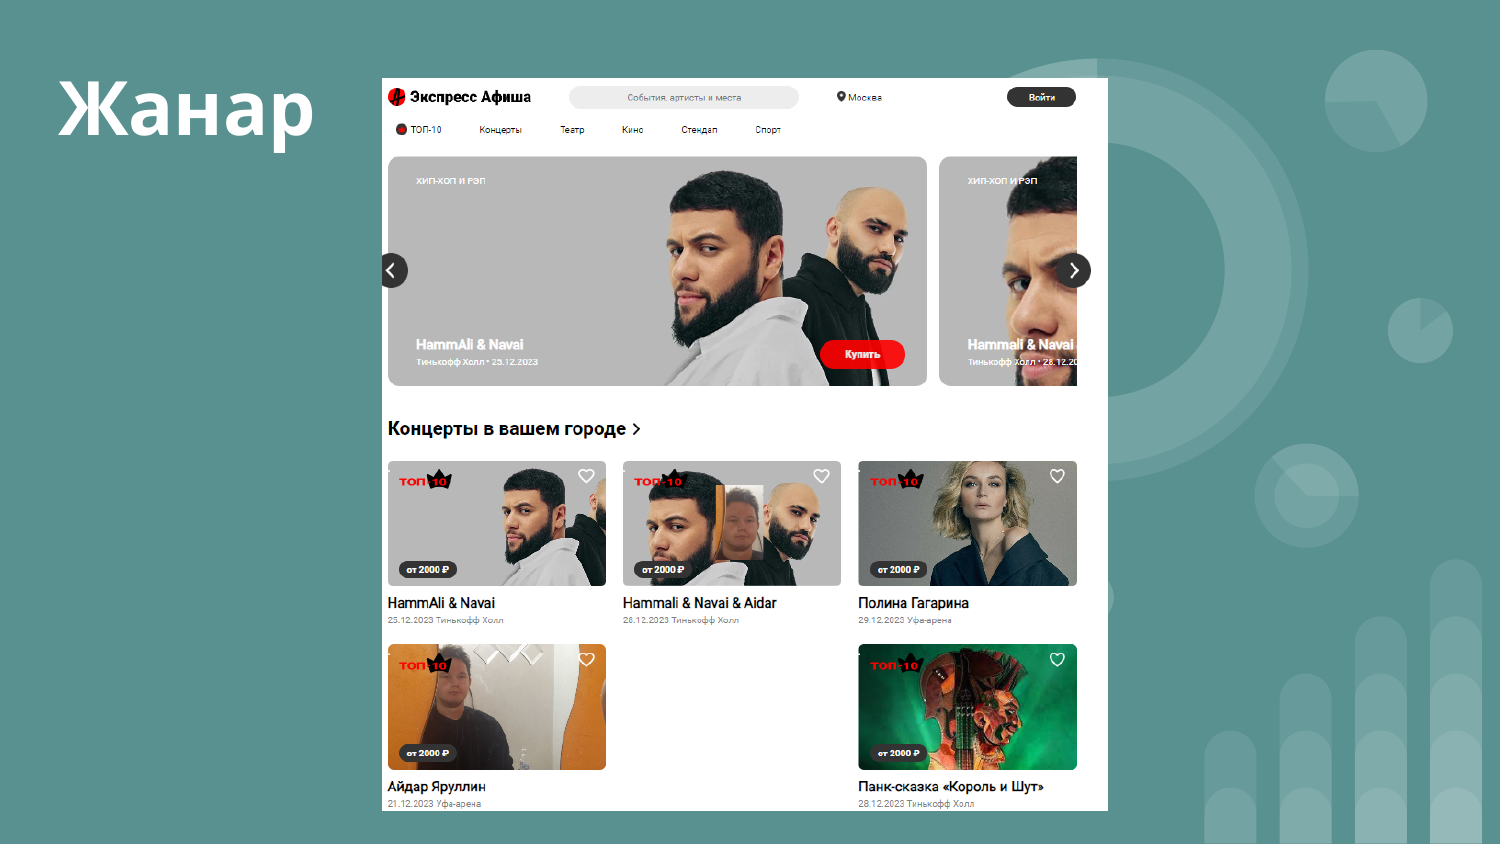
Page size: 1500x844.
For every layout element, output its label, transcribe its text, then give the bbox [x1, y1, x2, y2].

title Жанар [43, 0, 801, 213]
picture [382, 77, 1108, 811]
